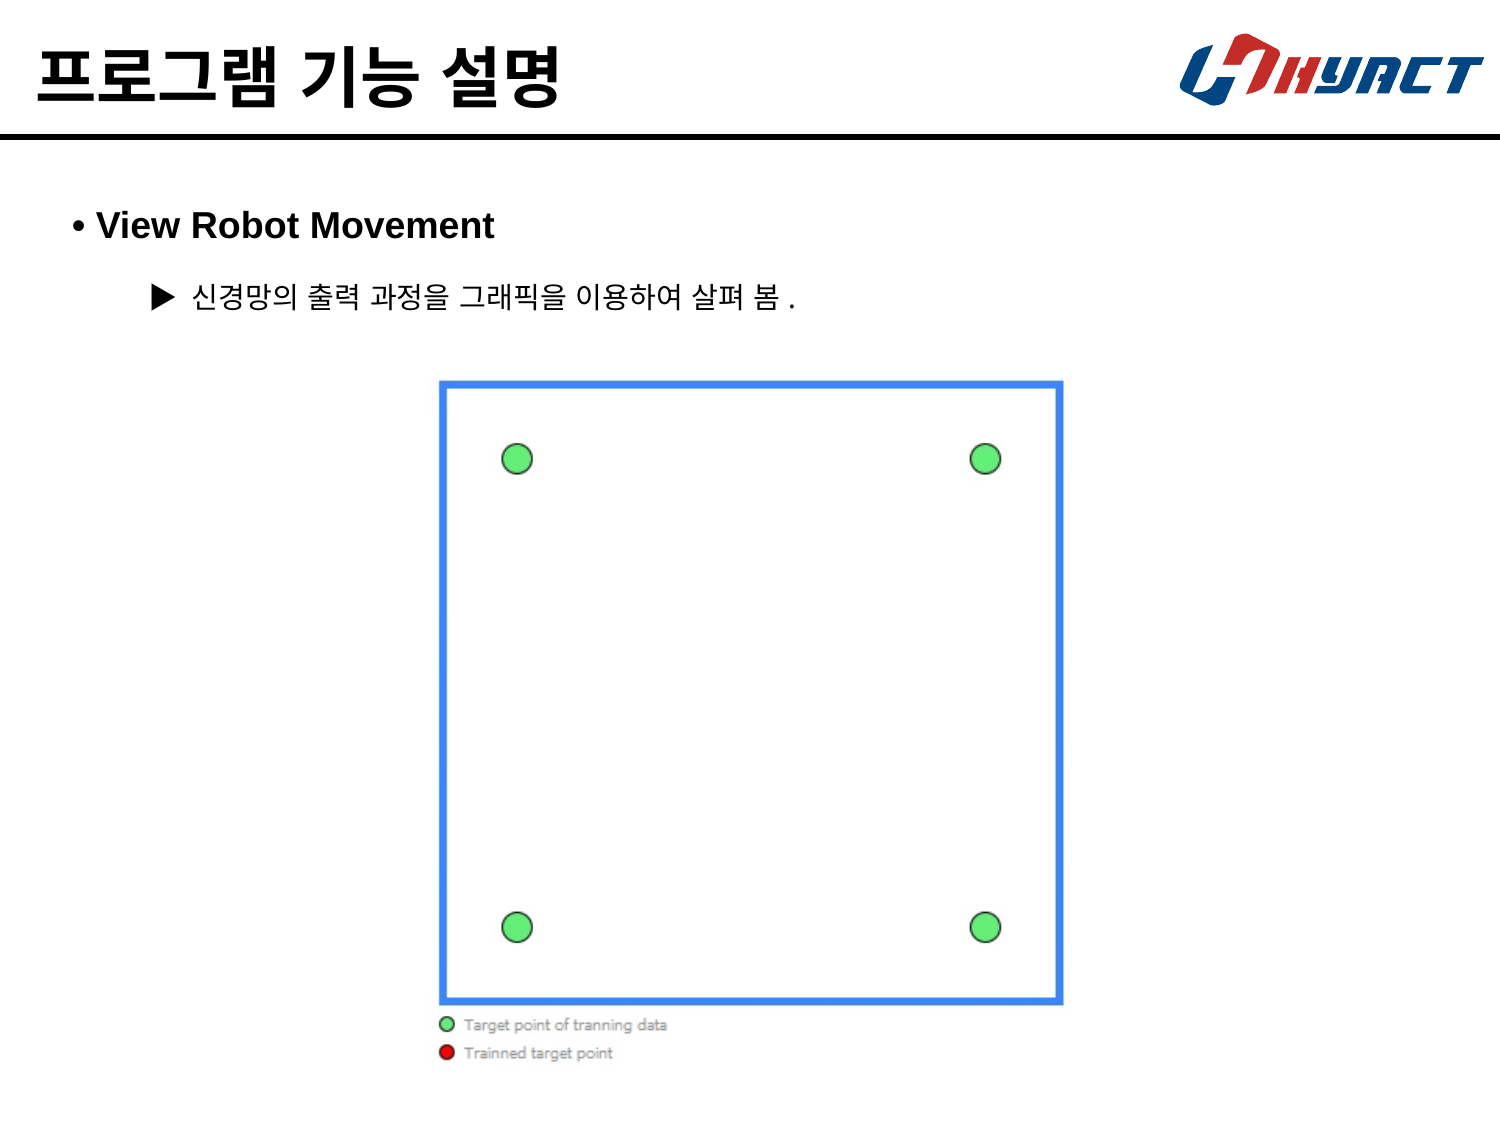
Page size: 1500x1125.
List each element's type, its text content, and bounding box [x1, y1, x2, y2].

picture [1122, 0, 1500, 162]
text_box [429, 366, 1071, 1079]
title 프로그램 기능 설명 [19, 18, 867, 125]
text_box ▶ 신경망의 출력 과정을 그래픽을 이용하여 살펴 봄. [134, 271, 811, 322]
text_box • View Robot Movement [57, 193, 511, 254]
